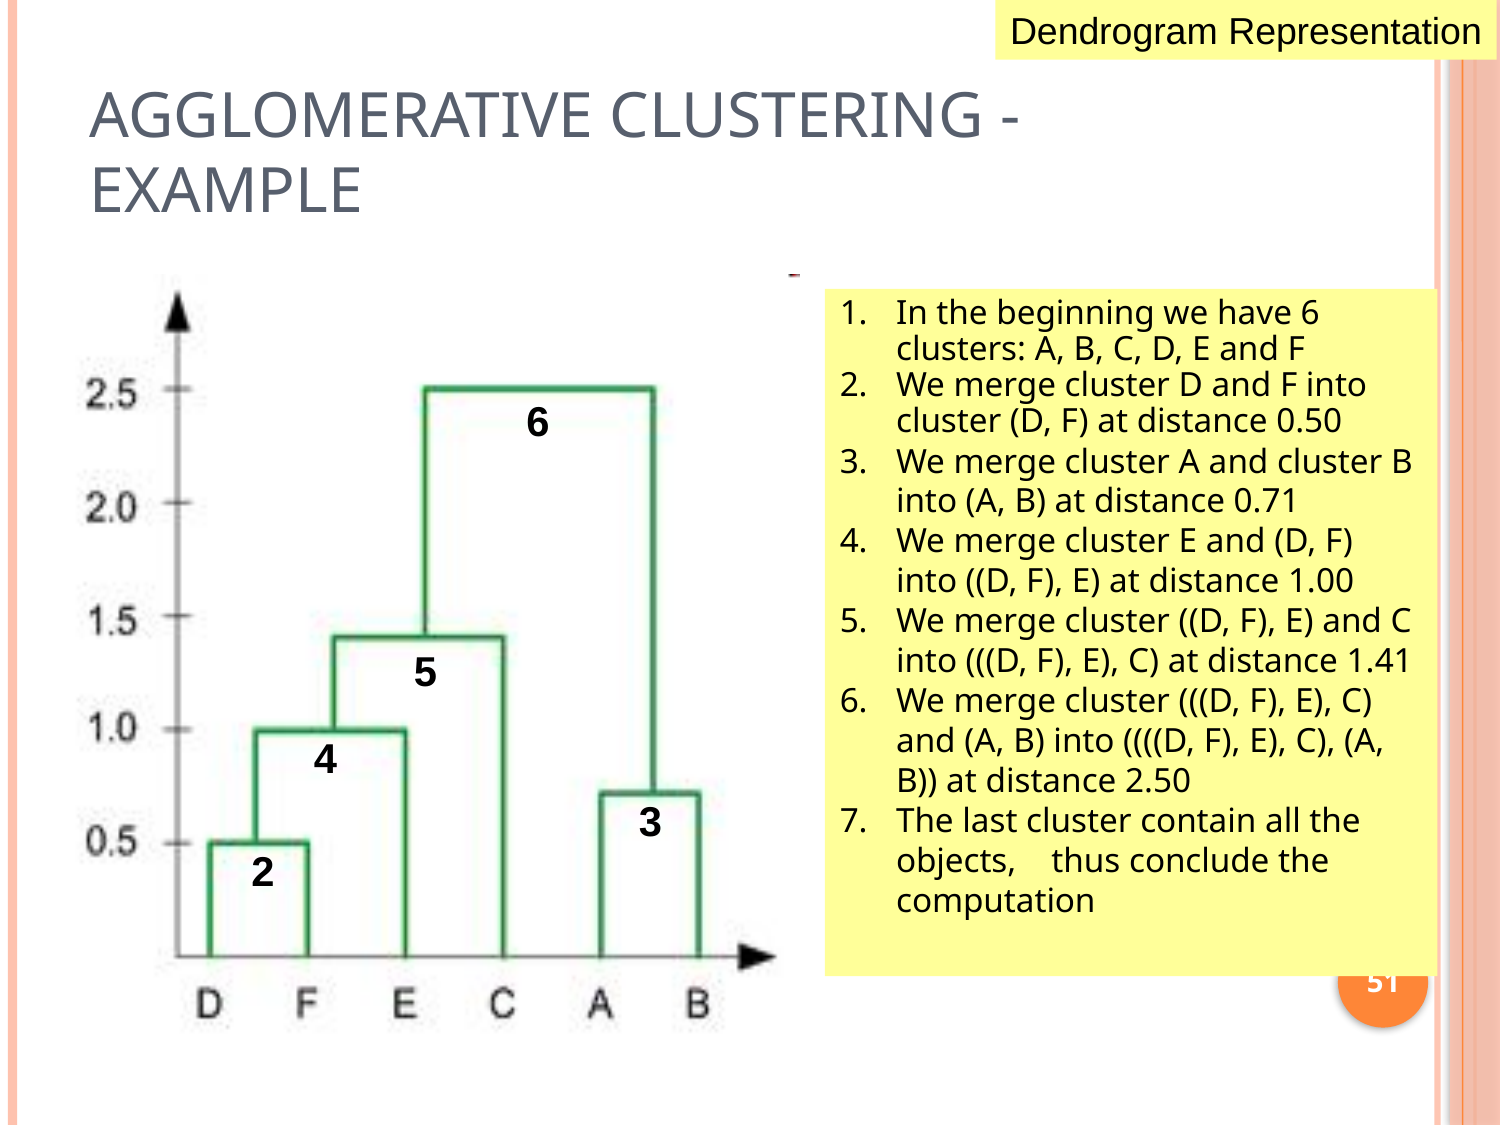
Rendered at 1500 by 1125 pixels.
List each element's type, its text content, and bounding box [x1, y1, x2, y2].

slide_number 51 [1333, 977, 1434, 1026]
text_box In the beginning we have 6 clusters: A, B, C, D, E and F We merge cluster D and F into cluster (D, F) at distance 0.50 We merge cluster A and cluster B into (A, B) at distance 0.71 We merge cluster E and (D, F) into ((D, F), E) at distance 1.00 We merge cluster ((D, F), E) and C into (((D, F), E), C) at distance 1.41 We merge cluster (((D, F), E), C) and (A, B) into ((((D, F), E), C), (A, B)) at distance 2.50 The last cluster contain all the objects, thus conclude the computation [824, 288, 1438, 977]
title Agglomerative Clustering - Example [75, 45, 1300, 233]
picture [61, 274, 801, 1044]
text_box Dendrogram Representation [995, 0, 1497, 60]
